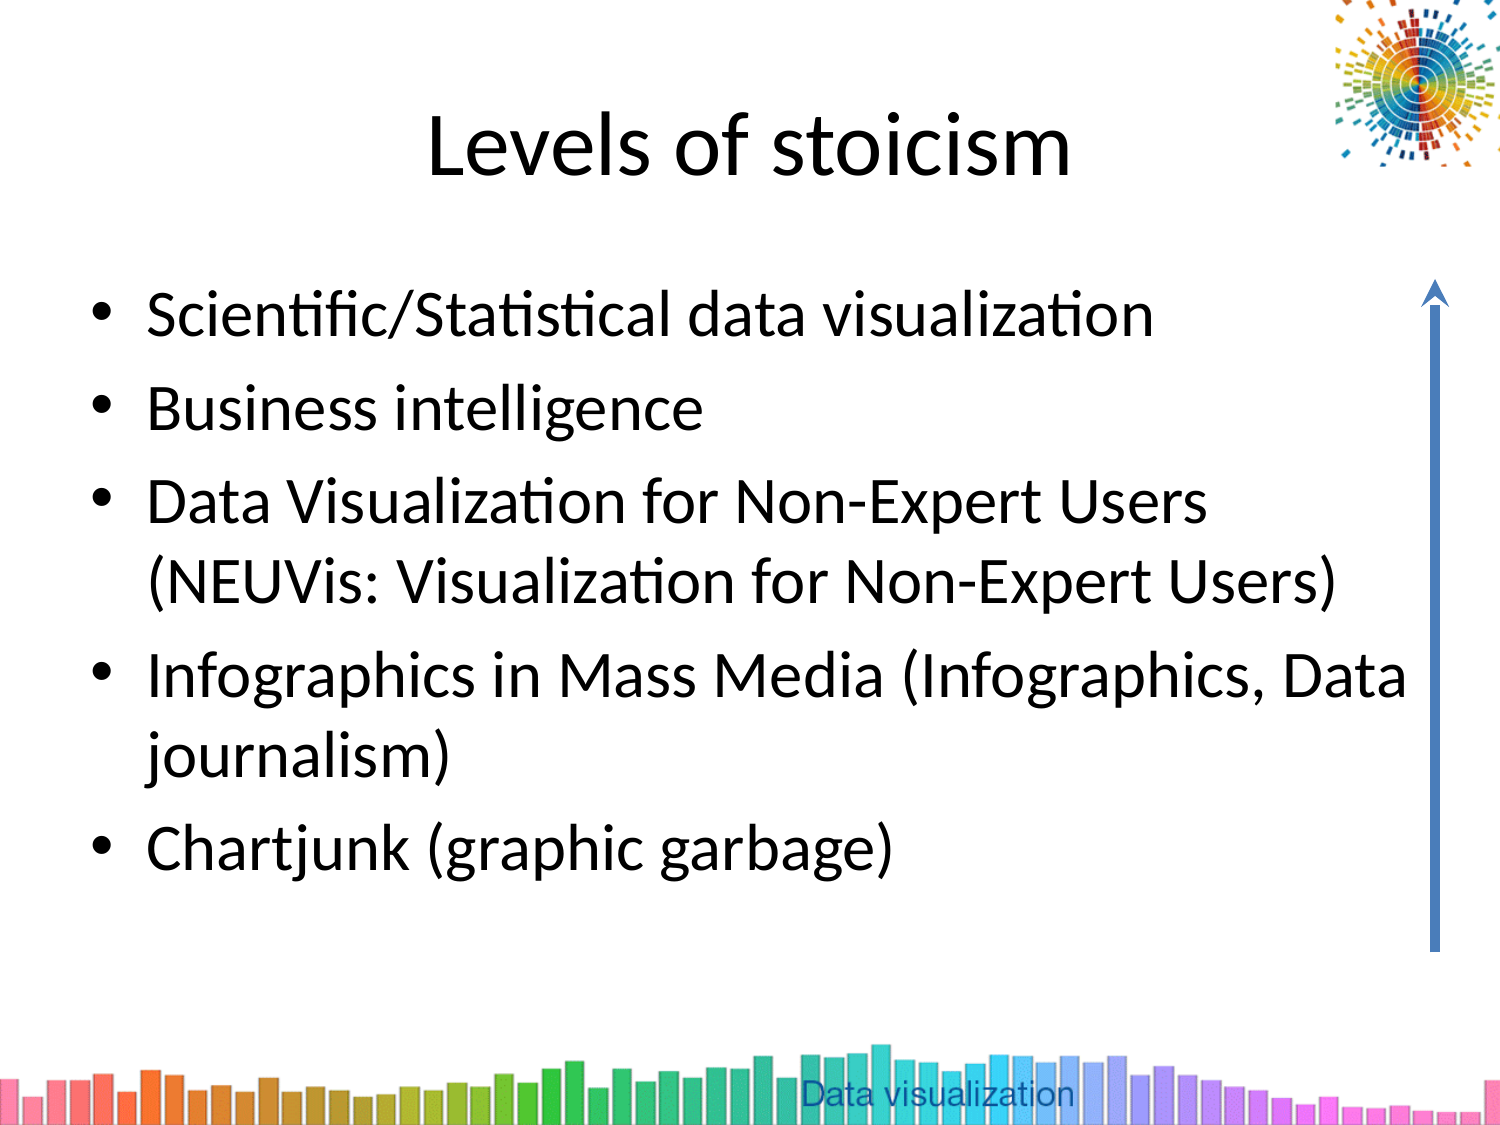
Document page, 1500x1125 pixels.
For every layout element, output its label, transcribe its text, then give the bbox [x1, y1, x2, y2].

list Scientific/Statistical data visualization Business intelligence Data Visualization for Non-Expert Users (NEUVis: Visualization for Non-Expert Users) Infographics in Mass Media (Infographics, Data journalism) Chartjunk (graphic garbage) [75, 262, 1425, 1005]
title Levels of stoicism [75, 45, 1425, 233]
picture [0, 0, 1500, 1125]
